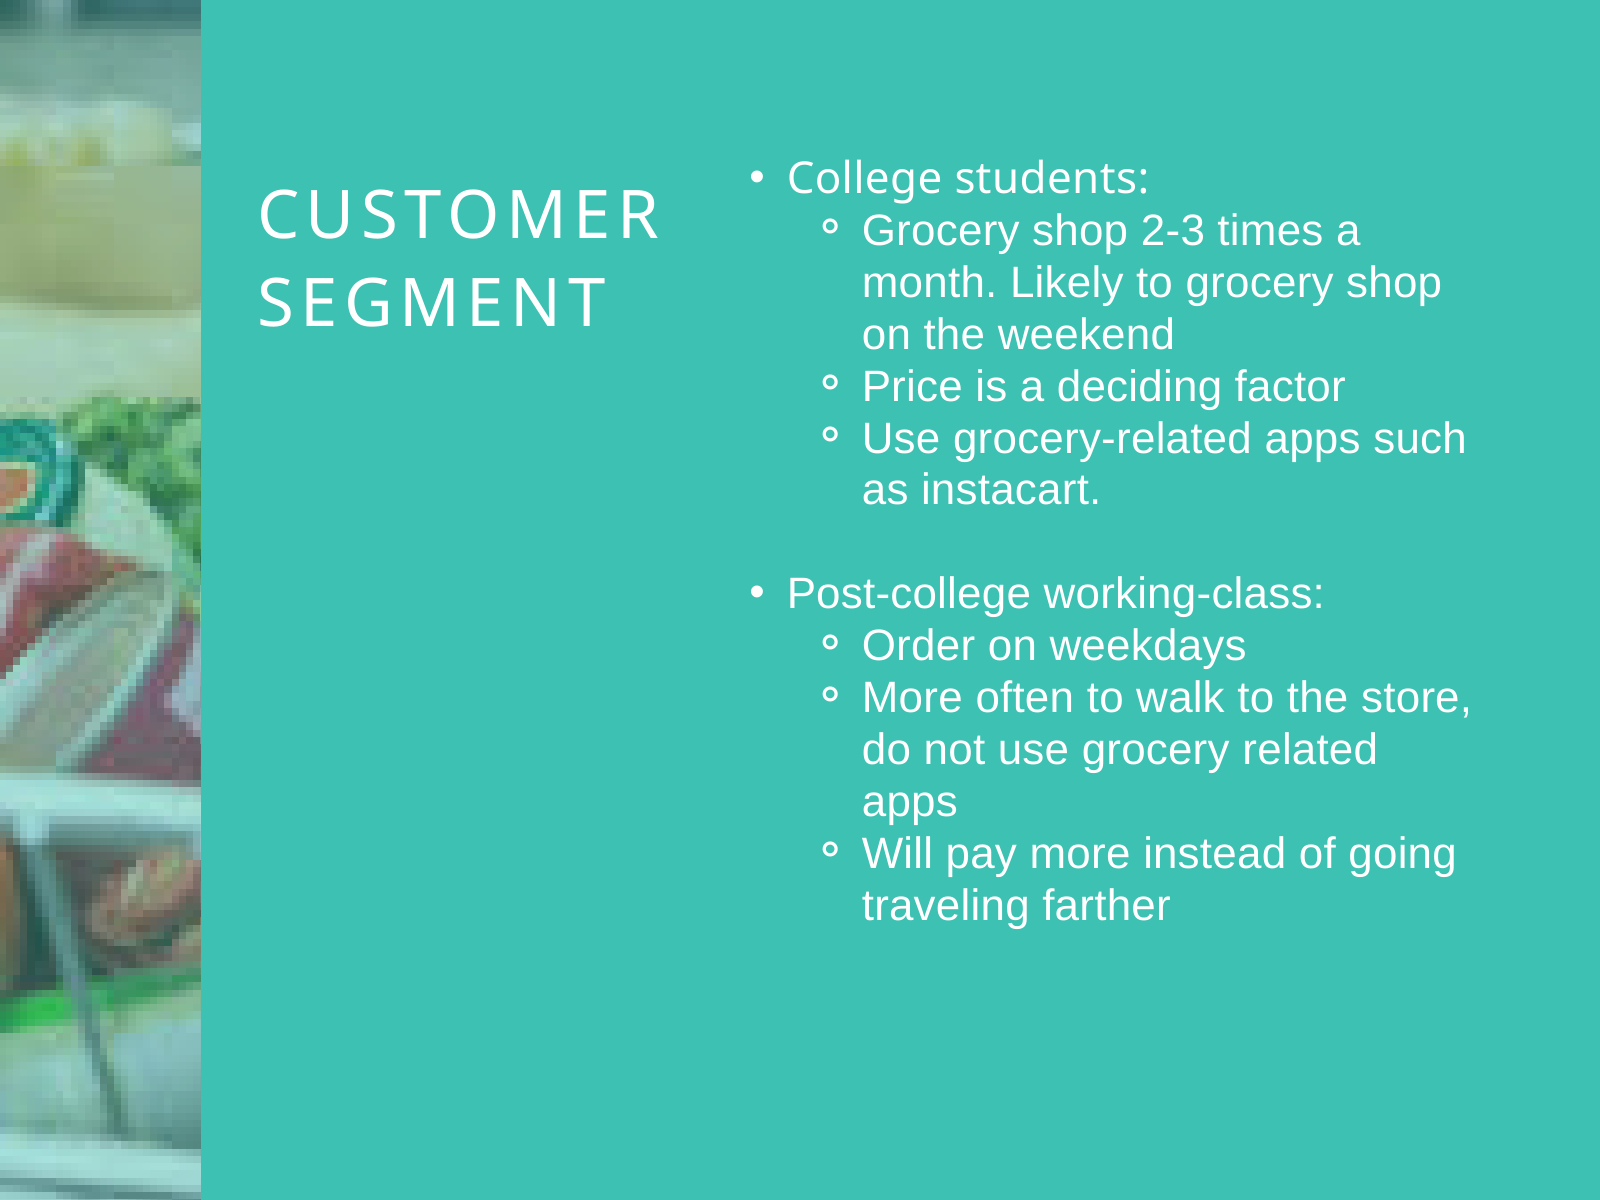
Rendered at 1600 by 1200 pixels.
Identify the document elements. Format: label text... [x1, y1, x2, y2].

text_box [0, 0, 201, 1200]
text_box College students: Grocery shop 2-3 times a month. Likely to grocery shop on the weekend Price is a deciding factor Use grocery-related apps such as instacart. Post-college working-class: Order on weekdays More often to walk to the store, do not use grocery related apps Will pay more instead of going traveling farther [712, 150, 1480, 1033]
text_box CUSTOMER SEGMENT [257, 163, 712, 428]
